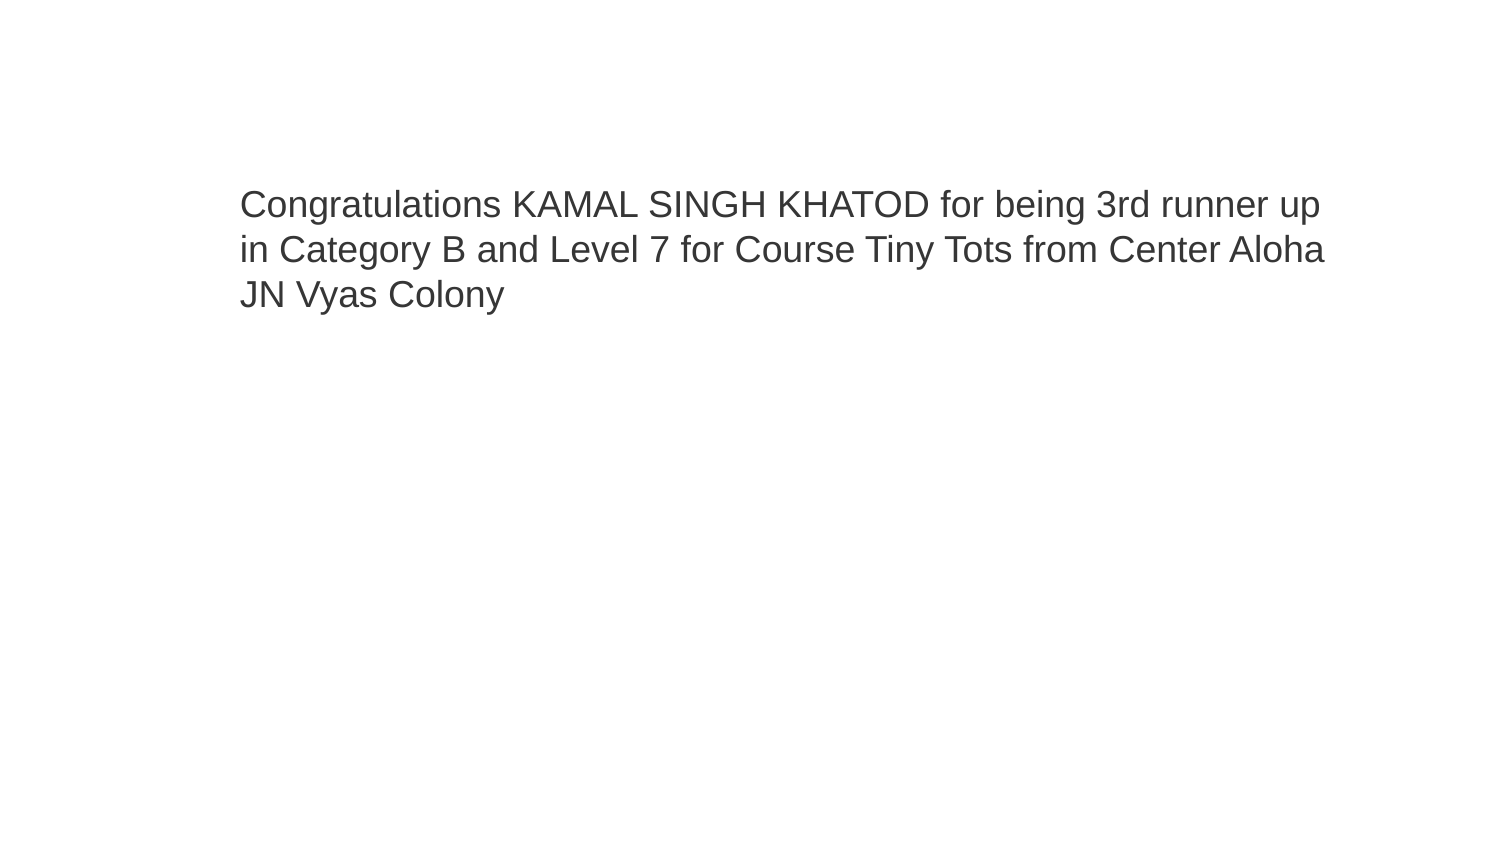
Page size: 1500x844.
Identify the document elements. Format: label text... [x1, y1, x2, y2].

text_box Congratulations KAMAL SINGH KHATOD for being 3rd runner up in Category B and Level 7 for Course Tiny Tots from Center Aloha JN Vyas Colony [224, 224, 1350, 270]
